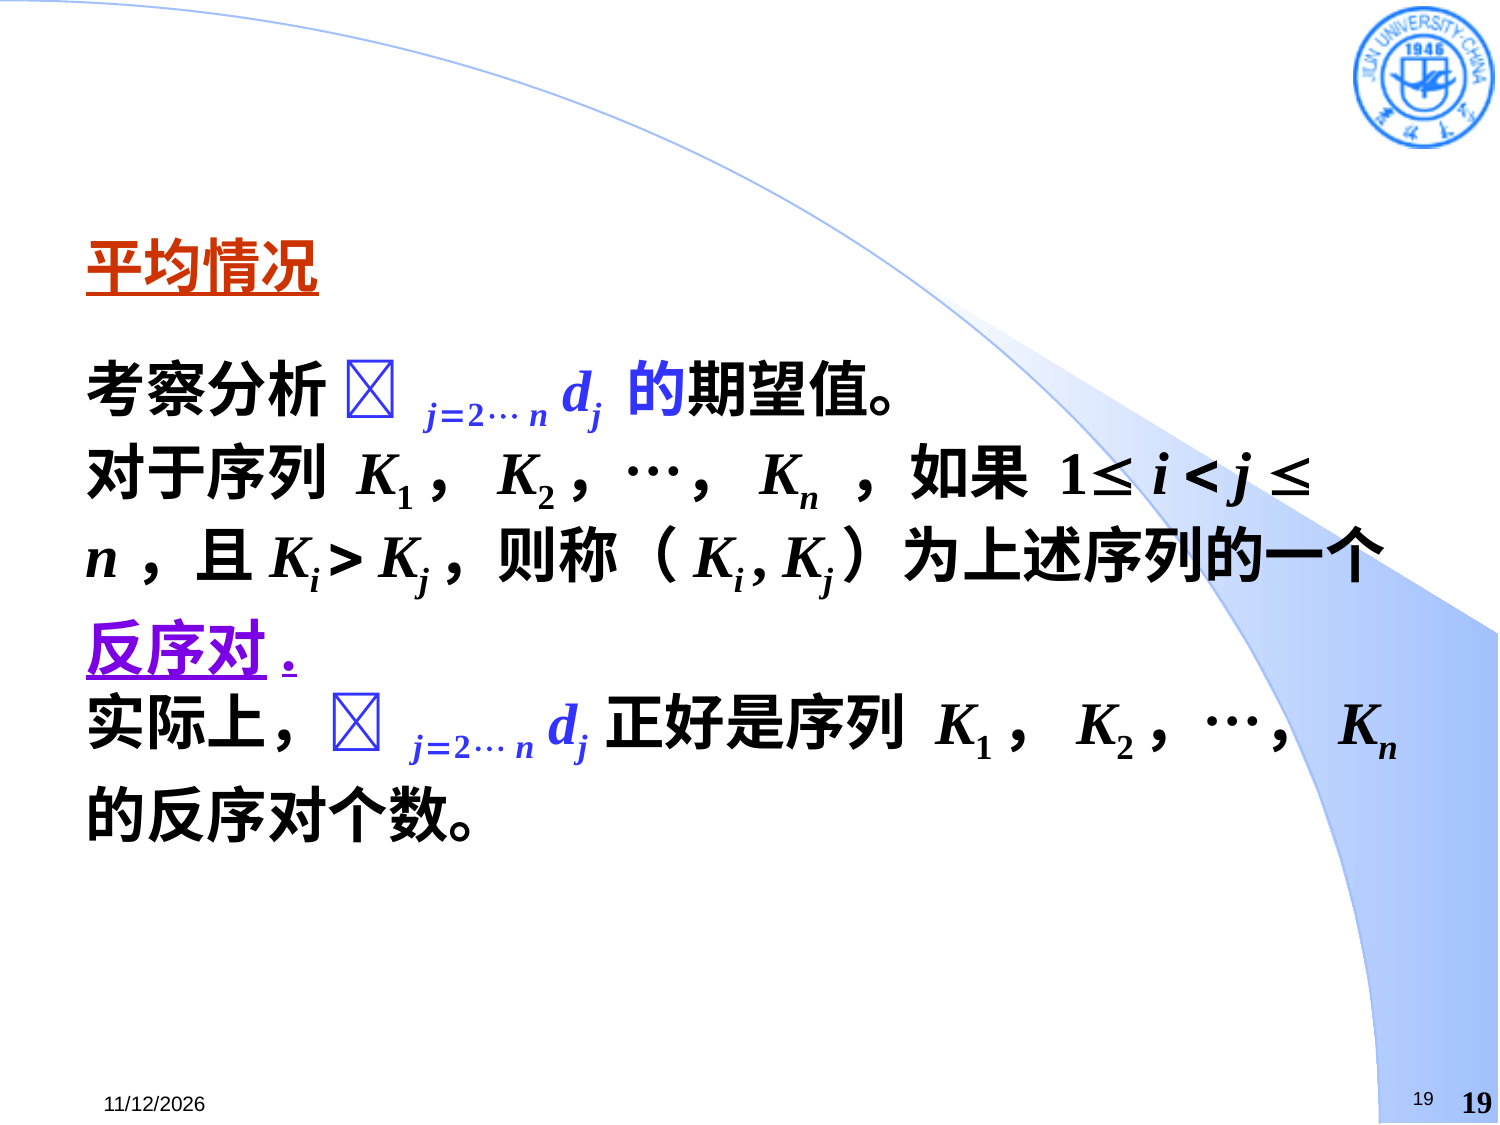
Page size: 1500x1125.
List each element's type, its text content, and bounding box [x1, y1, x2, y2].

picture [1353, 6, 1495, 149]
text_box 19 [1454, 1088, 1500, 1125]
list 平均情况 考察分析  j  2  n dj 的期望值。 对于序列 K1，K2，…，Kn ，如果 1 i  j  n，且Ki  Kj，则称（Ki , Kj）为上述序列的一个反序对. 实际上， j  2  n dj 正好是序列 K1，K2，…，Kn 的反序对个数。 [70, 208, 1422, 924]
